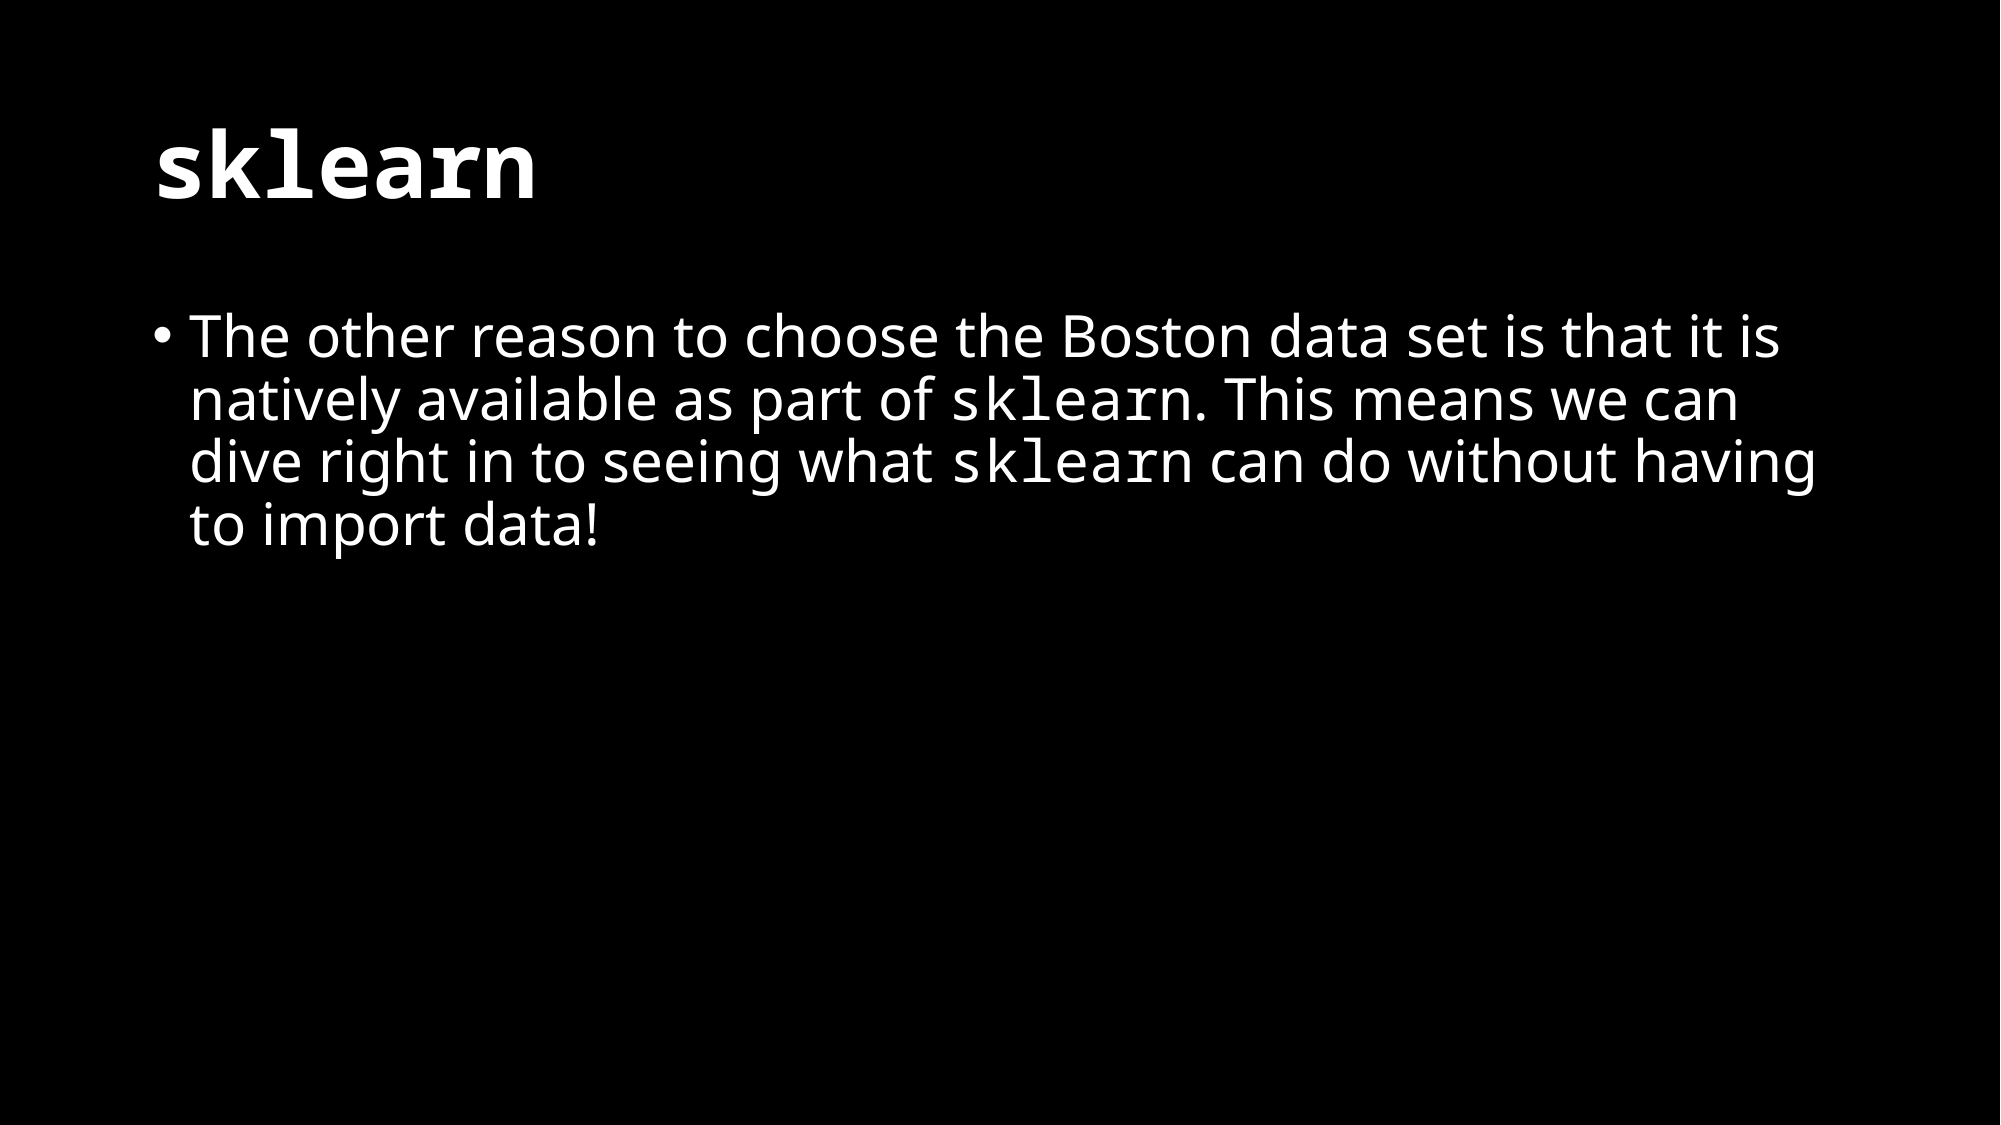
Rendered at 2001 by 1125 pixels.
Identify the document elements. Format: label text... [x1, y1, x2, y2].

title sklearn [137, 59, 1863, 278]
list The other reason to choose the Boston data set is that it is natively available as part of sklearn. This means we can dive right in to seeing what sklearn can do without having to import data! [137, 299, 1863, 1066]
